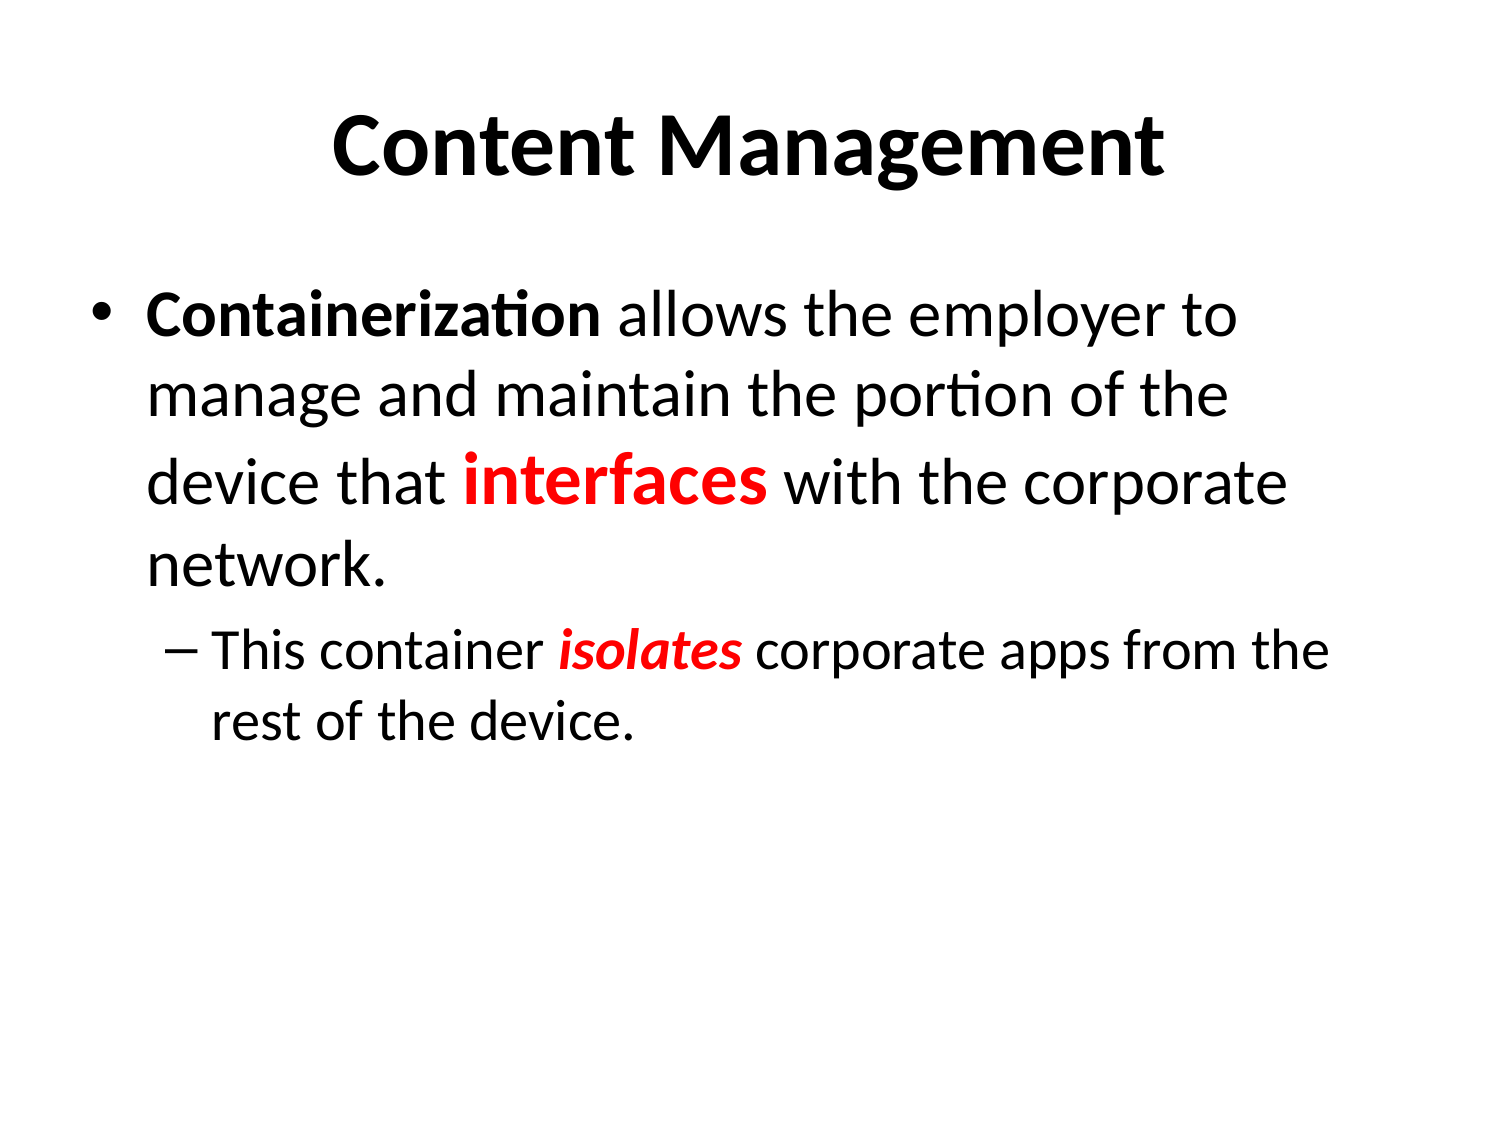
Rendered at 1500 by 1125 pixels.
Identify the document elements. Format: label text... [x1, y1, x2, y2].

list Containerization allows the employer to manage and maintain the portion of the device that interfaces with the corporate network. This container isolates corporate apps from the rest of the device. [75, 262, 1425, 1005]
title Content Management [75, 45, 1425, 233]
